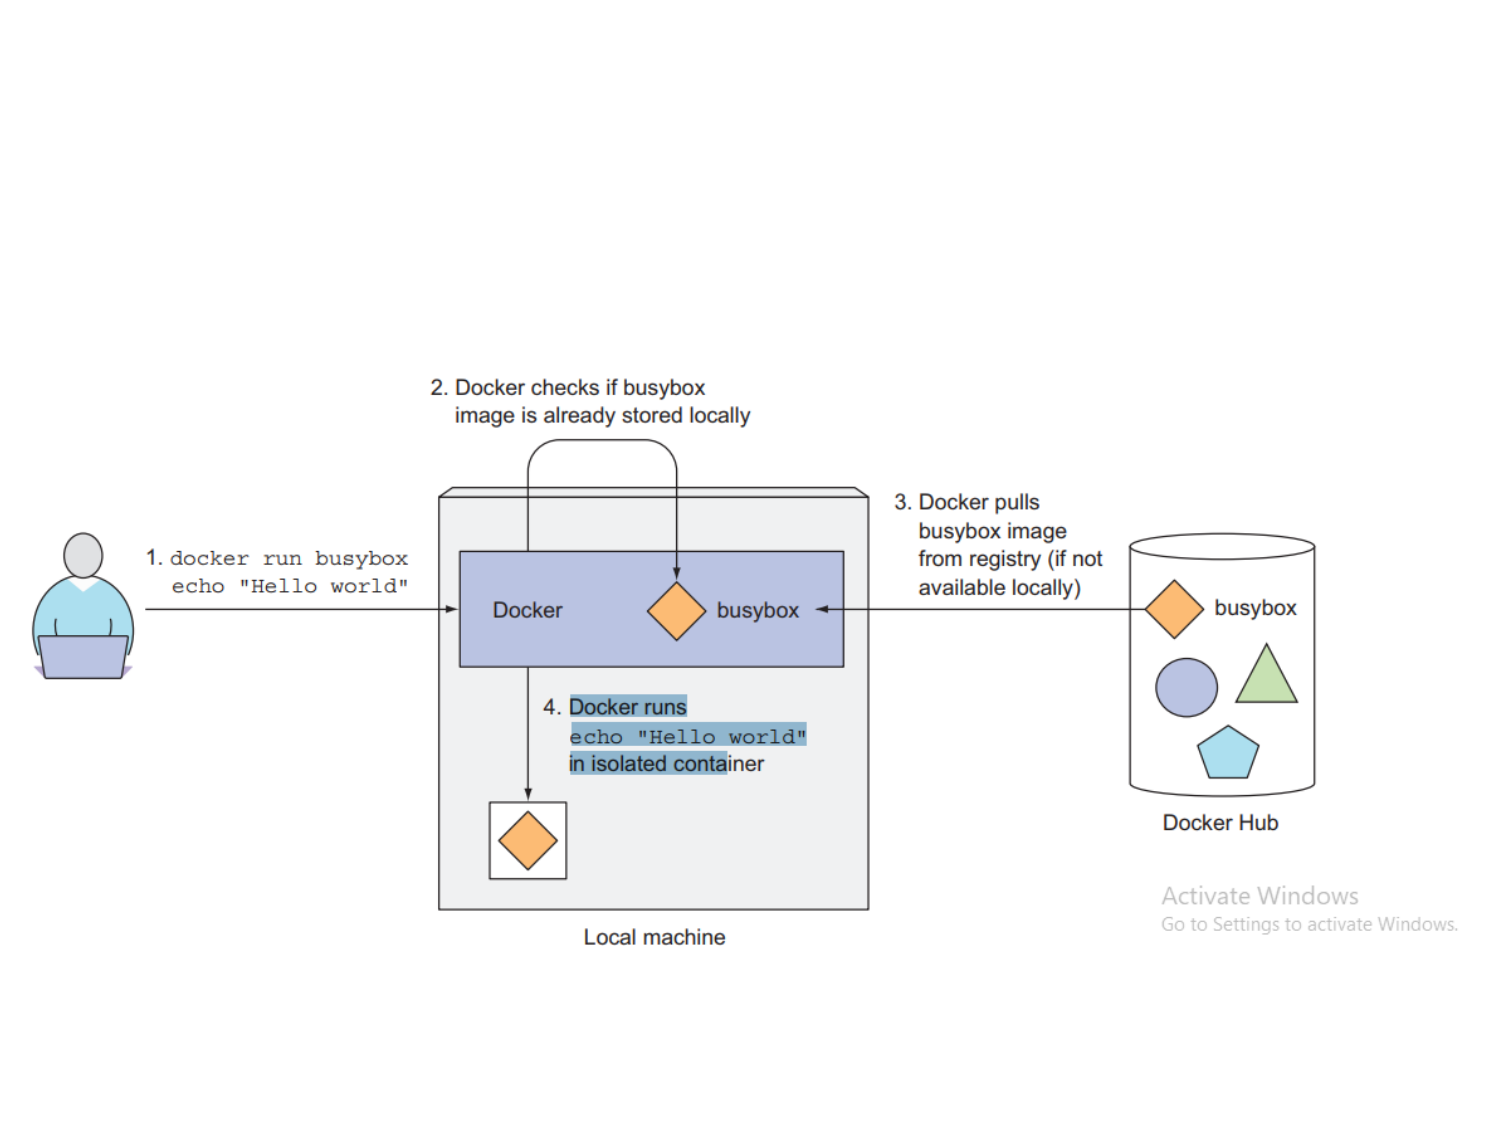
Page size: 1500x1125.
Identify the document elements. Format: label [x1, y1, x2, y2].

picture [22, 337, 1477, 955]
